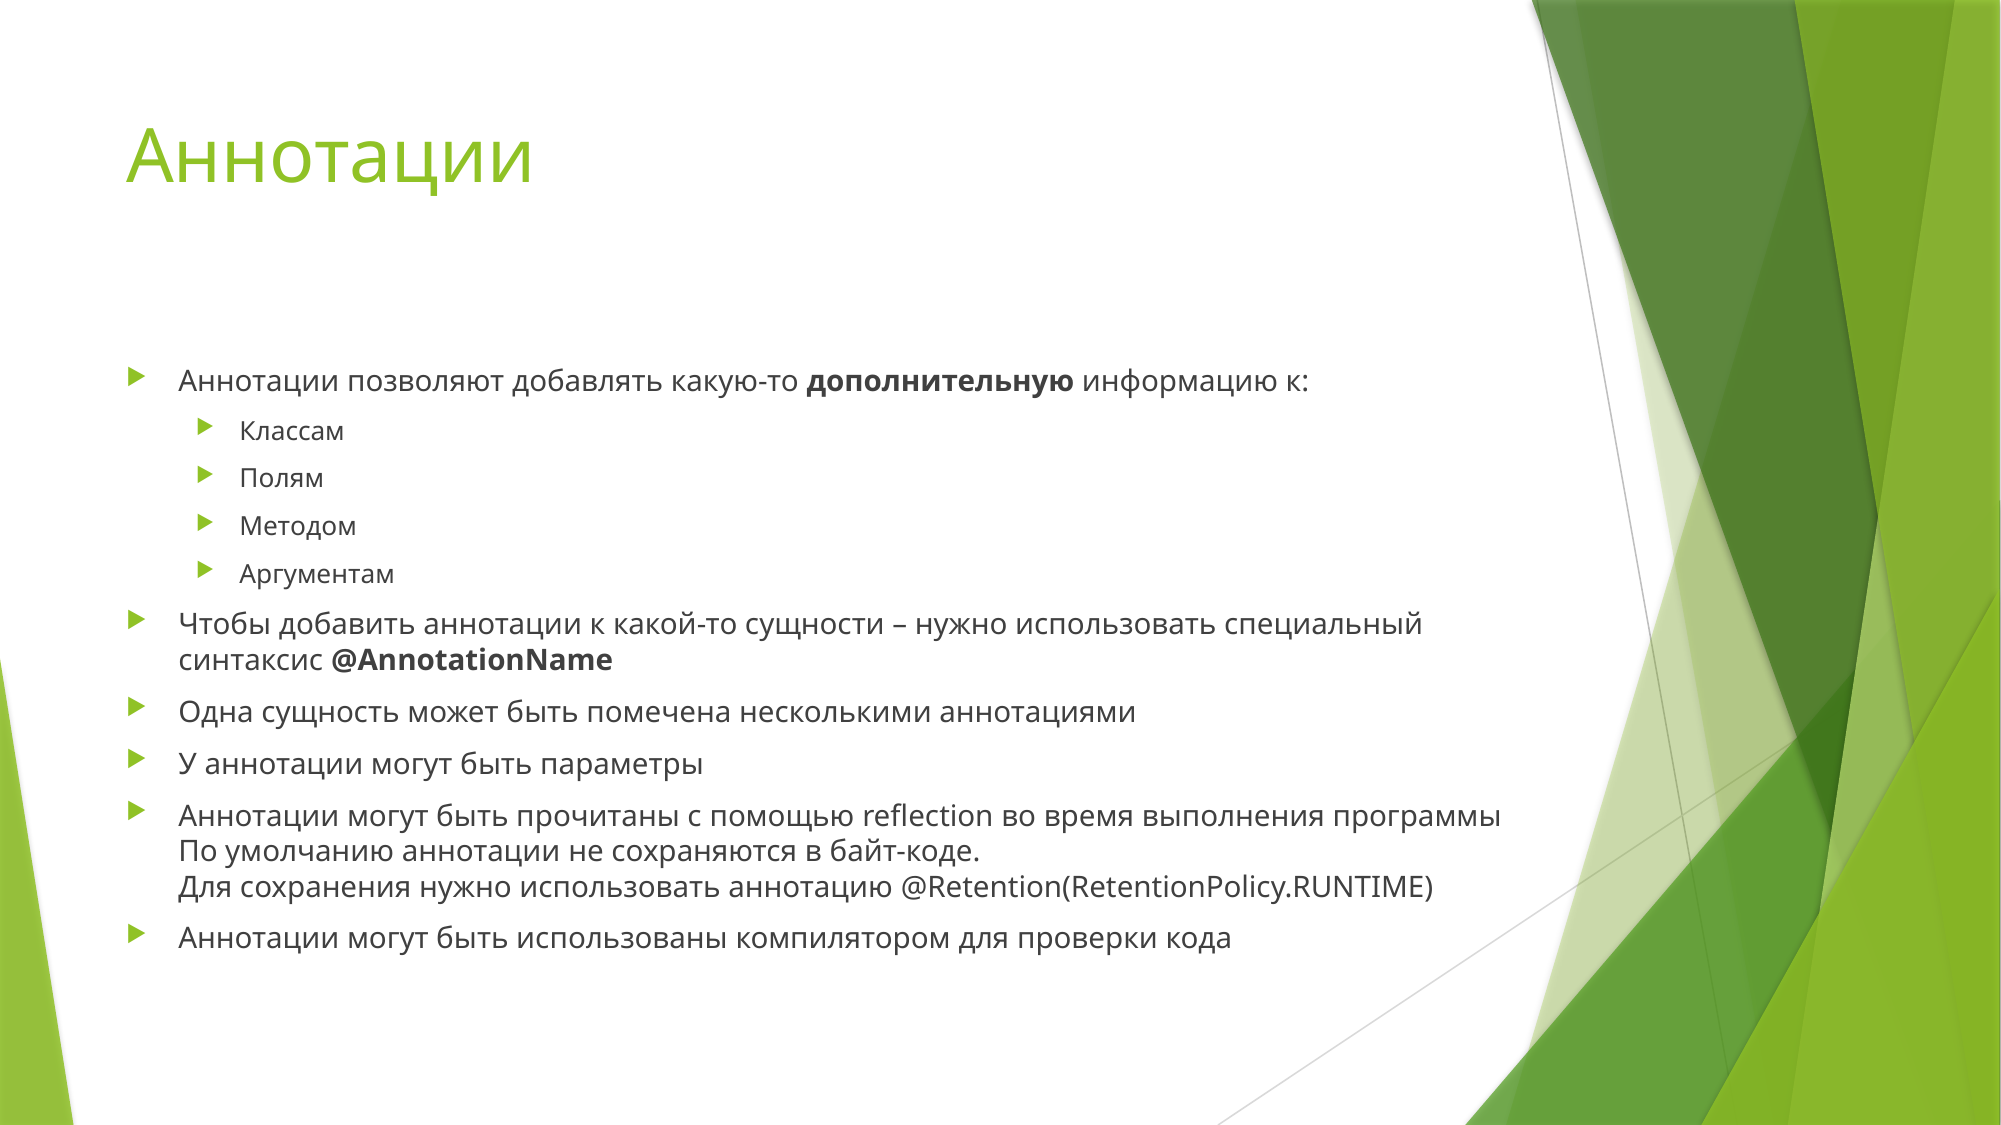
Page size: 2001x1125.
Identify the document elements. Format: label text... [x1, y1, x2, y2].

list Аннотации позволяют добавлять какую-то дополнительную информацию к: Классам Полям Методом Аргументам Чтобы добавить аннотации к какой-то сущности – нужно использовать специальный синтаксис @AnnotationName Одна сущность может быть помечена несколькими аннотациями У аннотации могут быть параметры Аннотации могут быть прочитаны с помощью reflection во время выполнения программы По умолчанию аннотации не сохраняются в байт-коде. Для сохранения нужно использовать аннотацию @Retention(RetentionPolicy.RUNTIME) Аннотации могут быть использованы компилятором для проверки кода [111, 354, 1522, 992]
title Аннотации [111, 99, 1522, 317]
